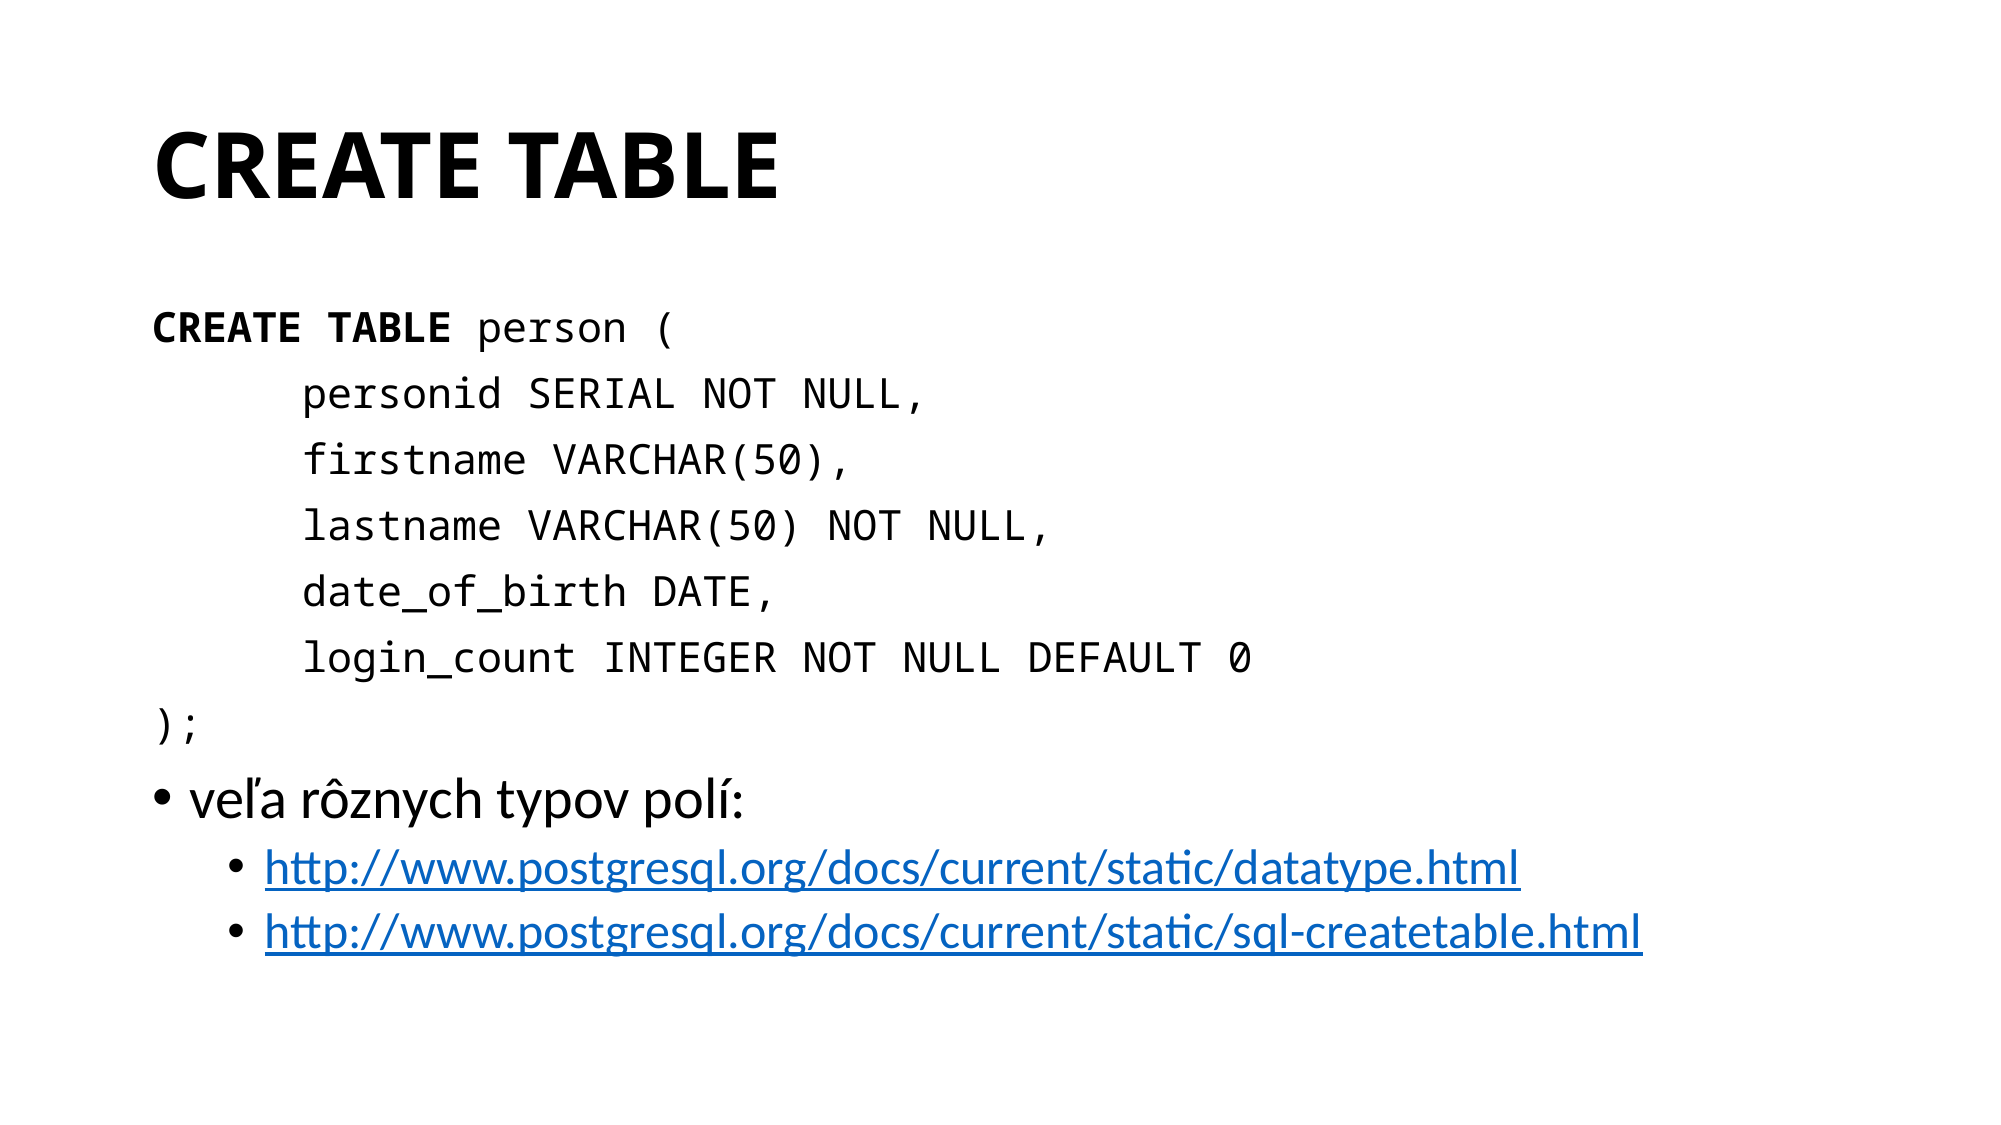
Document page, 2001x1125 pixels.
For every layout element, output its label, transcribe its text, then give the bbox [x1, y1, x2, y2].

text_box CREATE TABLE [137, 59, 1863, 278]
text_box CREATE TABLE person ( personid SERIAL NOT NULL, firstname VARCHAR(50), lastname VARCHAR(50) NOT NULL, date_of_birth DATE, login_count INTEGER NOT NULL DEFAULT 0 ); veľa rôznych typov polí: http://www.postgresql.org/docs/current/static/datatype.html http://www.postgresql.org/docs/current/static/sql-createtable.html [137, 299, 1863, 1014]
